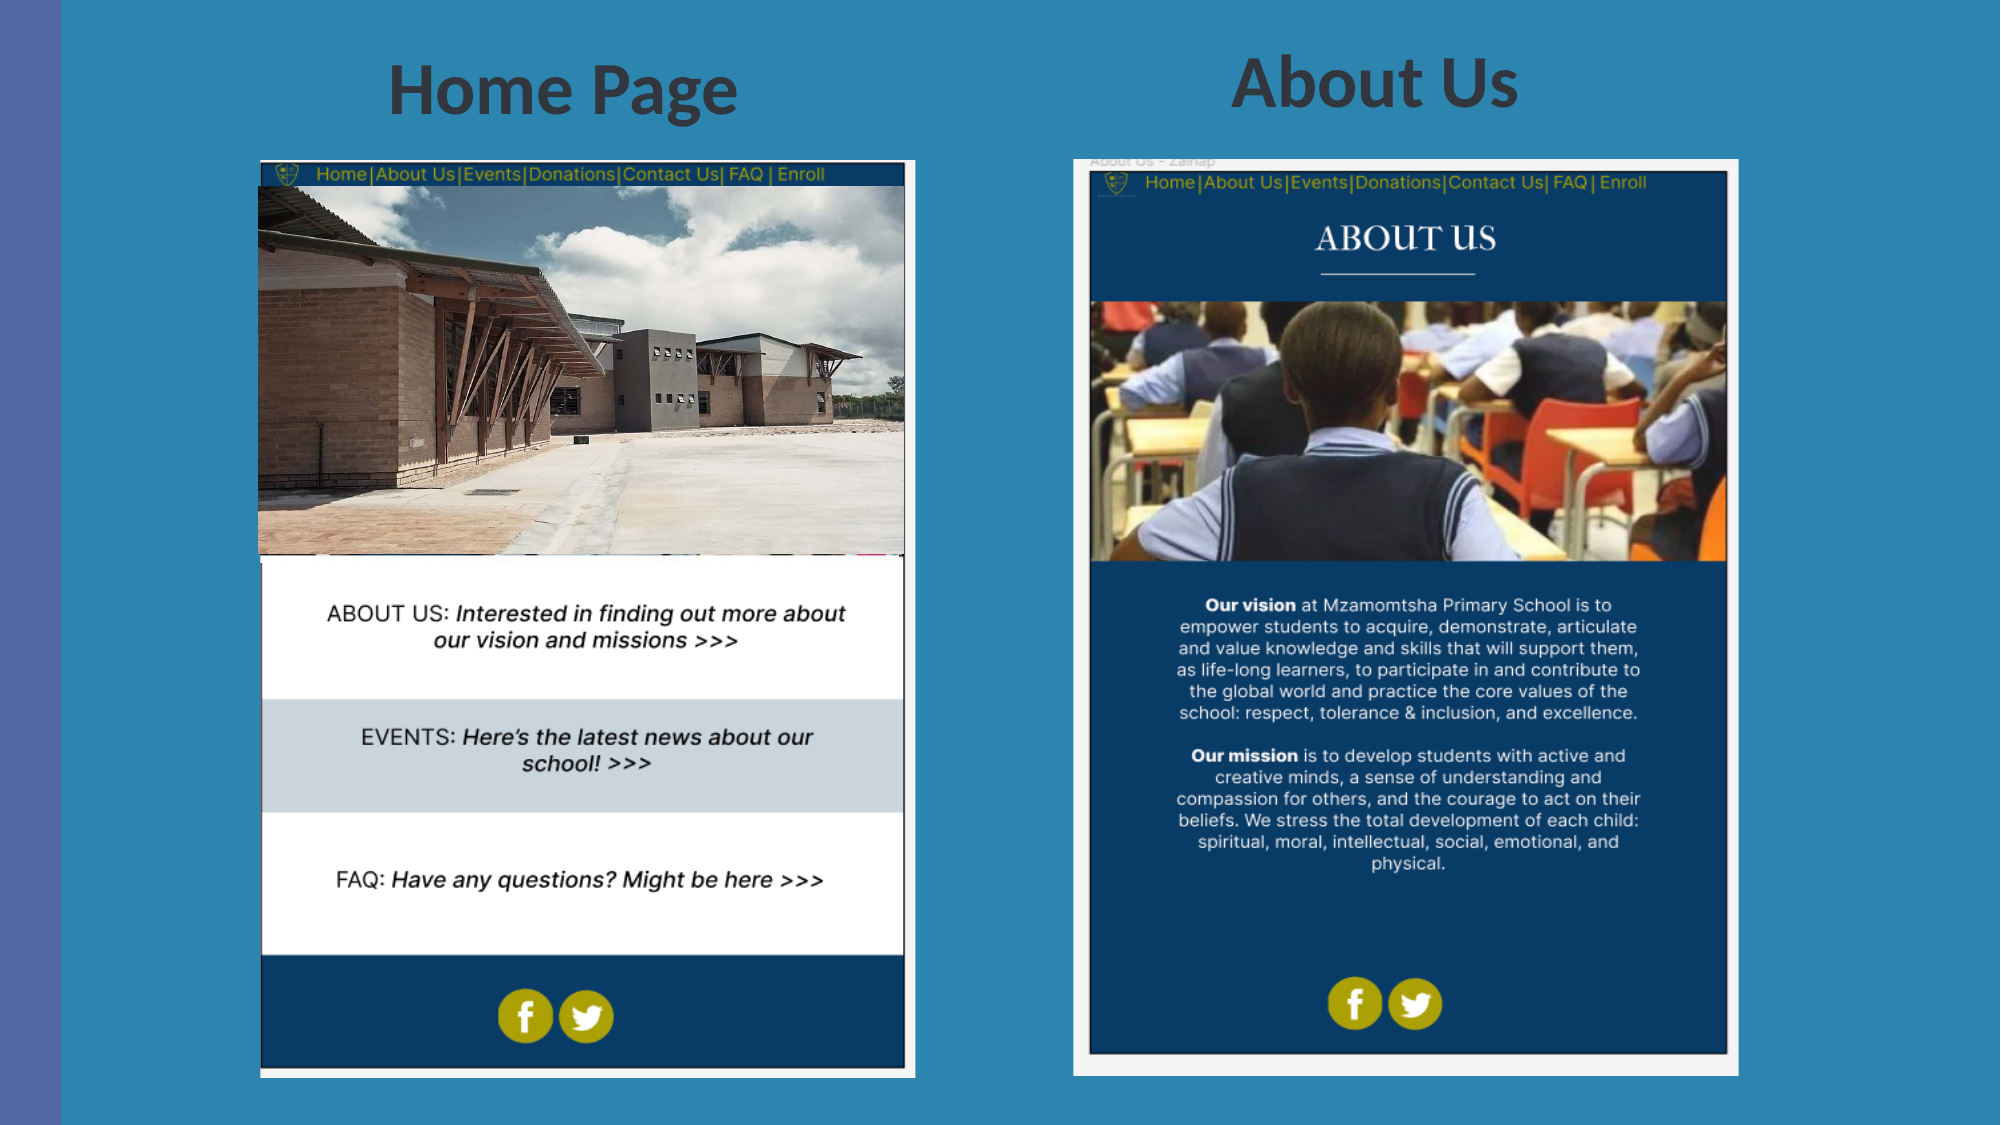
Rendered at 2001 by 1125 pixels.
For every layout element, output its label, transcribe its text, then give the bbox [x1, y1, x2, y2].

picture [1073, 159, 1739, 1076]
picture [258, 160, 916, 1078]
text_box About Us [1073, 34, 1679, 159]
text_box Home Page [261, 42, 867, 160]
